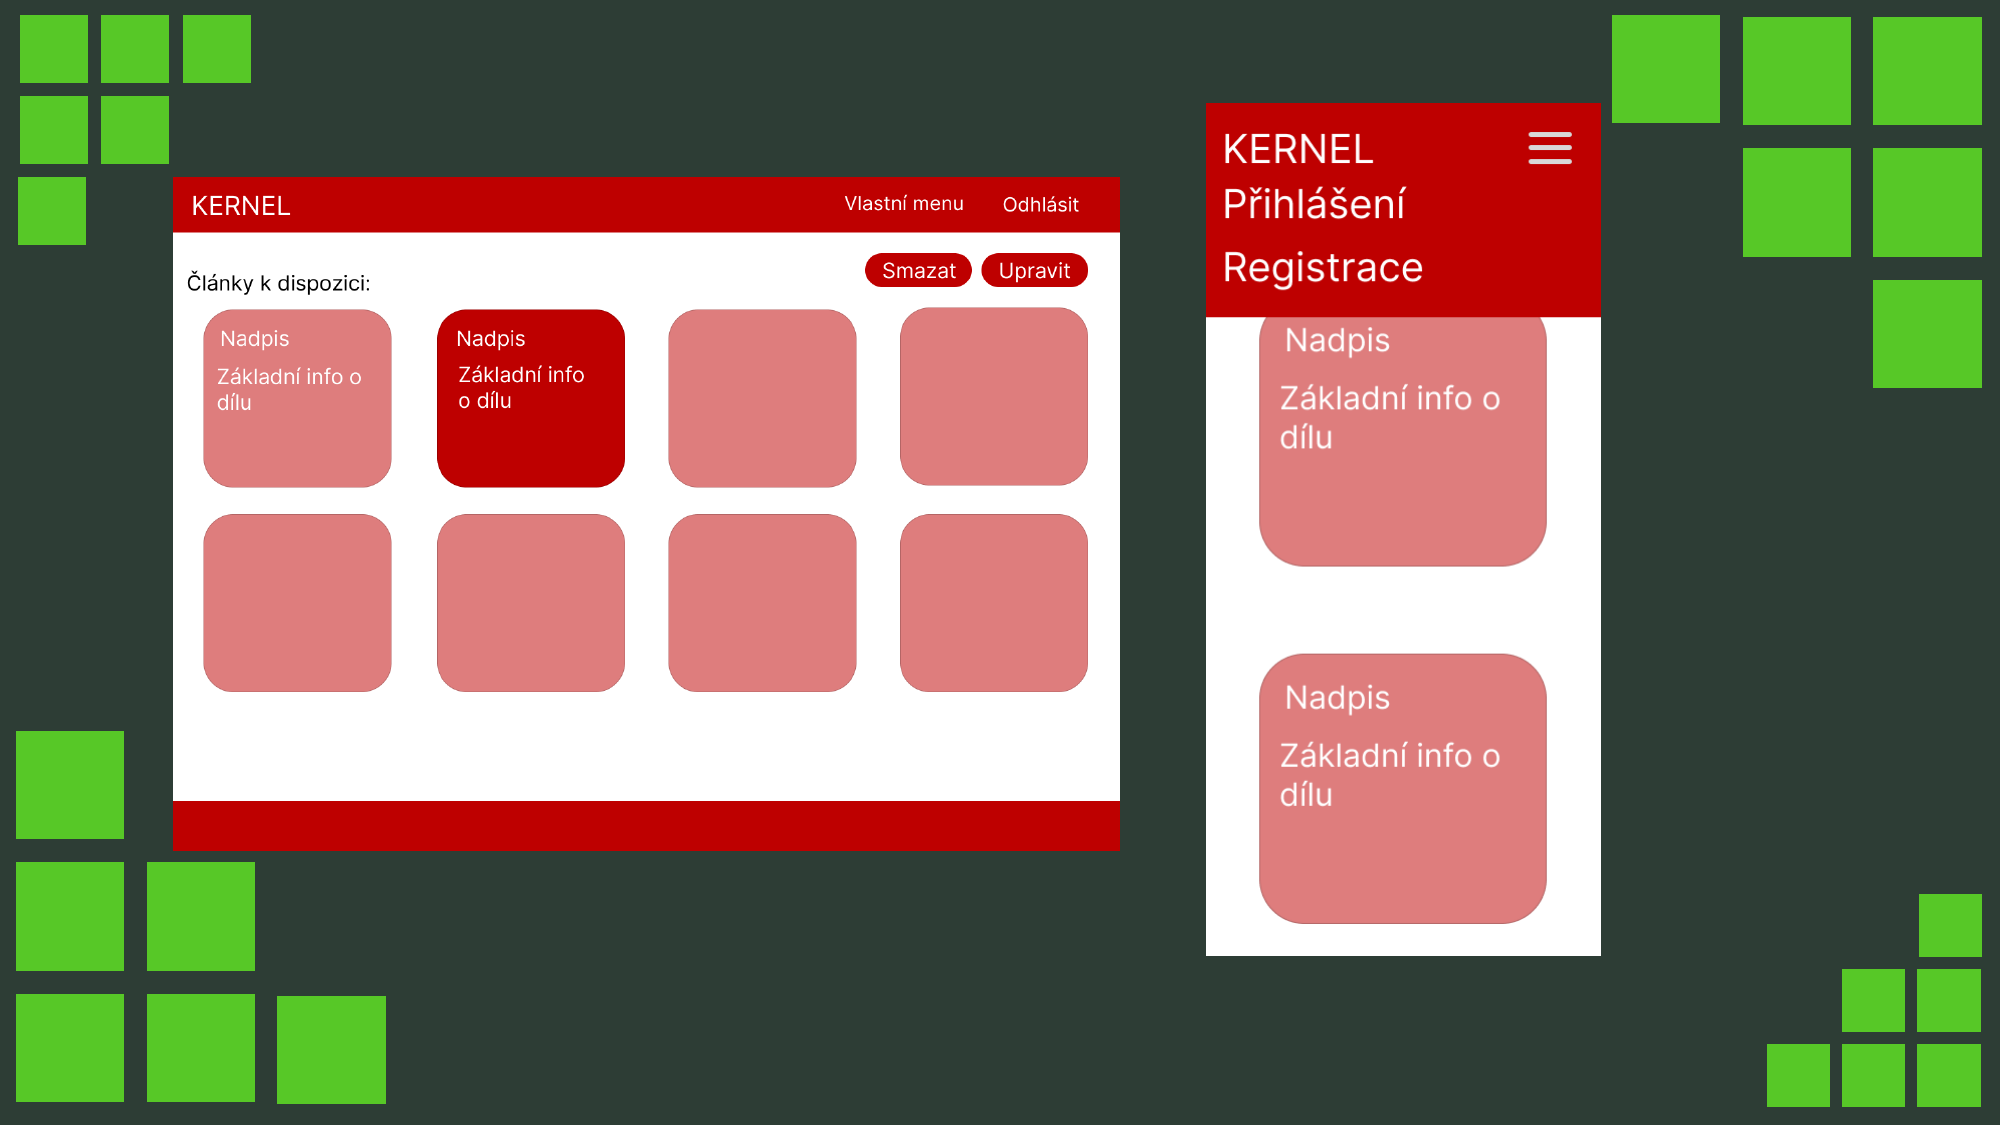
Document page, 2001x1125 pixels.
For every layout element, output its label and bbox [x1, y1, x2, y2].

picture [173, 177, 1120, 851]
picture [1206, 103, 1601, 956]
text_box [1743, 148, 1851, 257]
text_box [20, 14, 249, 246]
text_box [1768, 893, 1980, 1107]
text_box [1873, 280, 1982, 388]
text_box [1743, 17, 1851, 125]
text_box [1873, 17, 1982, 125]
text_box [16, 731, 385, 1104]
text_box [1873, 148, 1982, 257]
text_box [1612, 15, 1720, 123]
